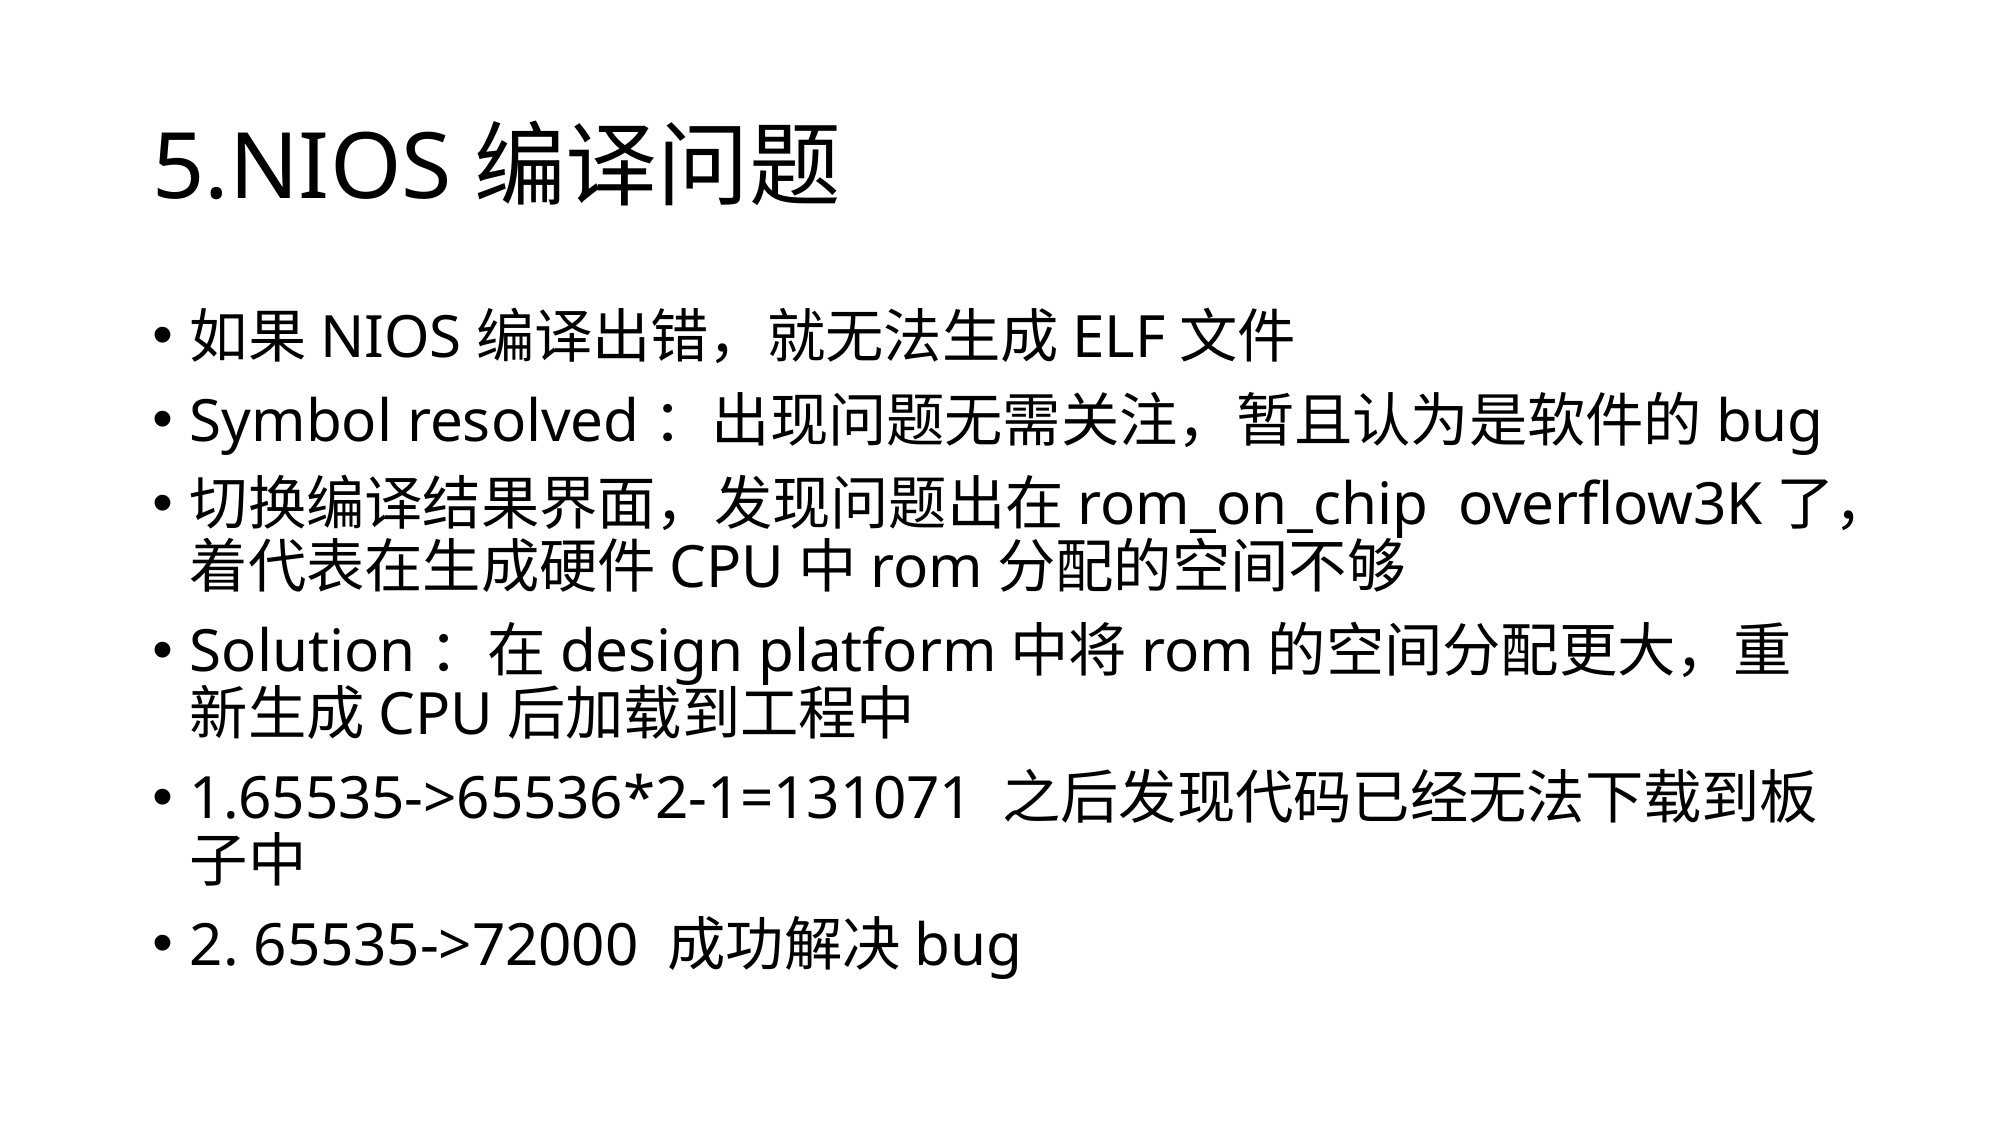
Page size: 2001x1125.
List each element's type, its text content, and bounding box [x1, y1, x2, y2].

title 5.NIOS编译问题 [137, 59, 1863, 278]
list 如果NIOS编译出错，就无法生成ELF文件 Symbol resolved：出现问题无需关注，暂且认为是软件的bug 切换编译结果界面，发现问题出在rom_on_chip overflow3K了，着代表在生成硬件CPU中rom分配的空间不够 Solution：在design platform中将rom的空间分配更大，重新生成CPU后加载到工程中 1.65535->65536*2-1=131071 之后发现代码已经无法下载到板子中 2. 65535->72000 成功解决bug [137, 299, 1863, 1014]
